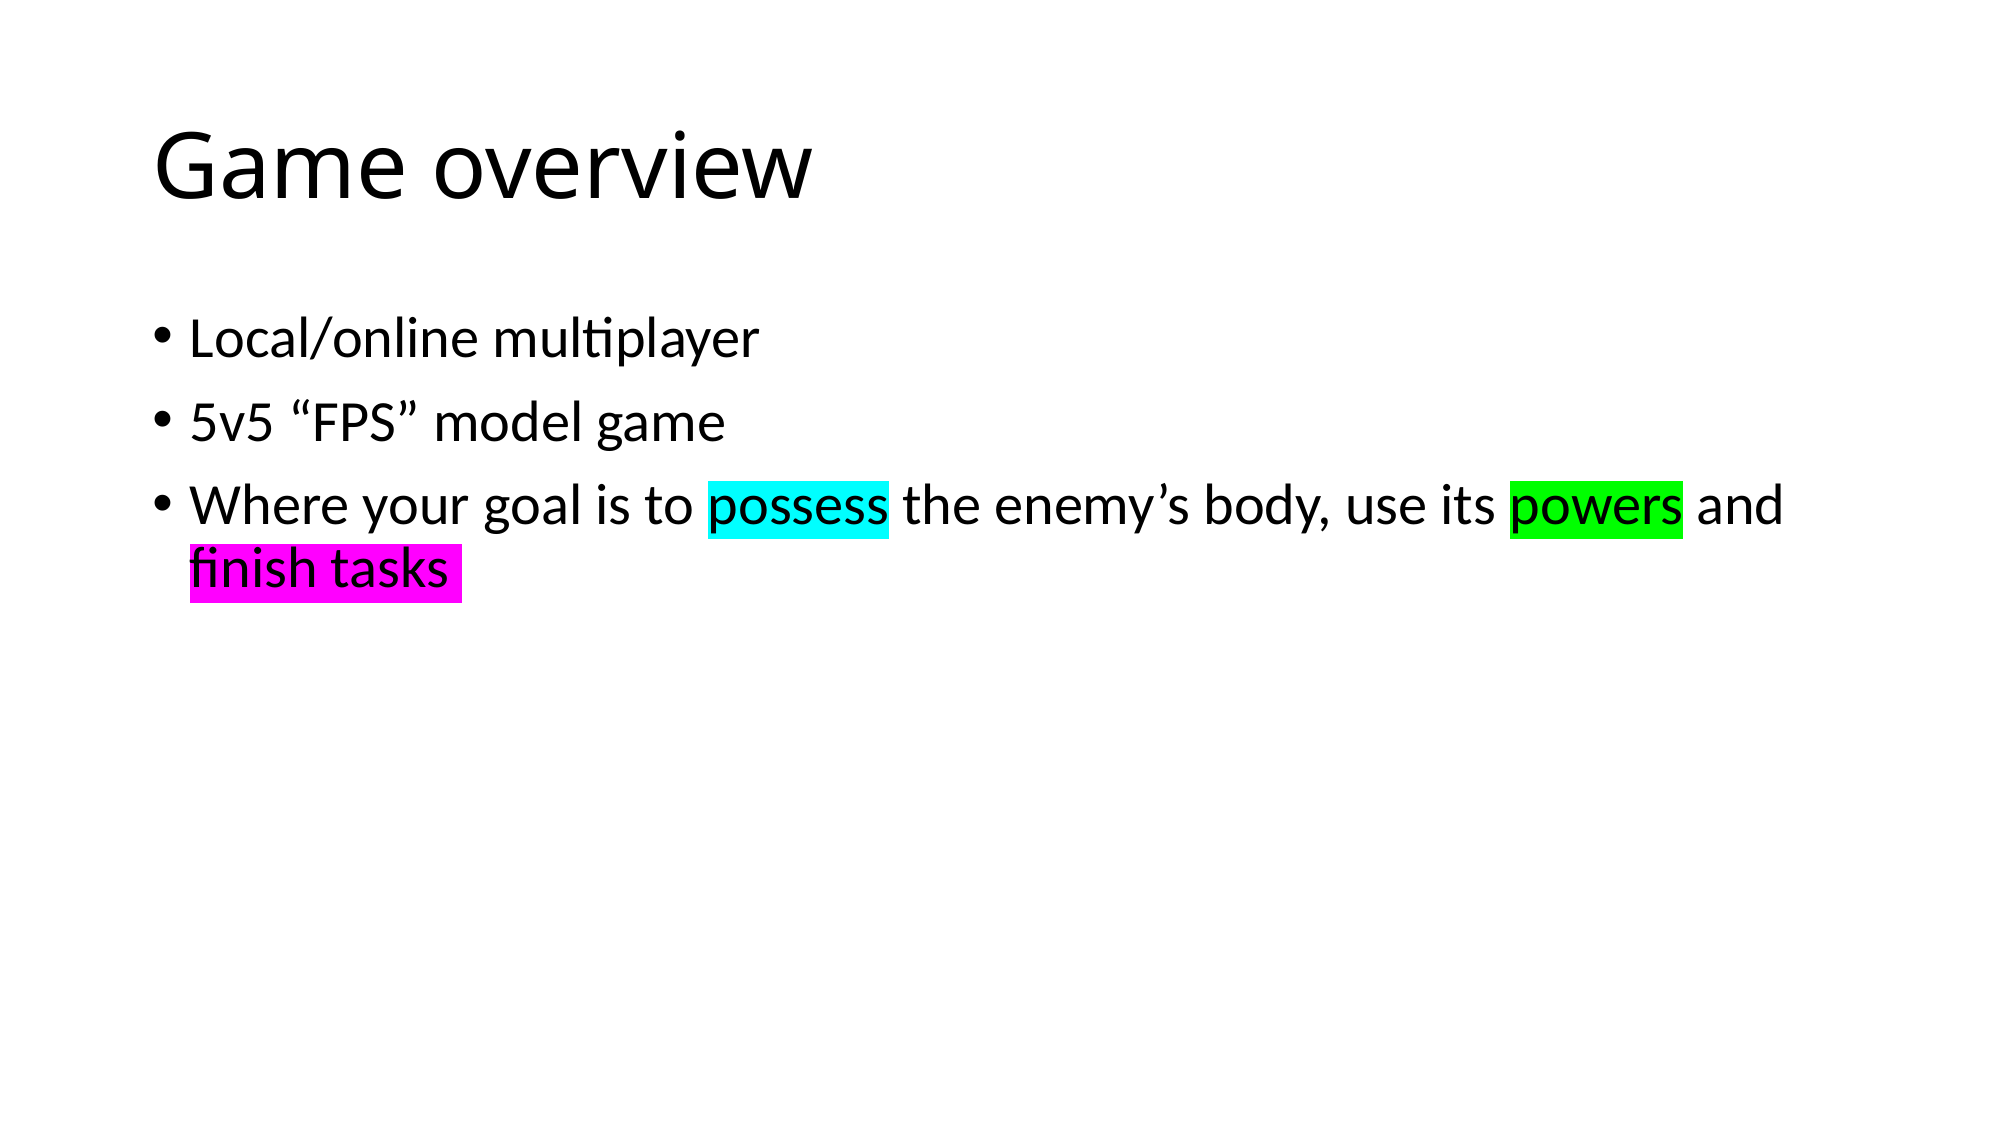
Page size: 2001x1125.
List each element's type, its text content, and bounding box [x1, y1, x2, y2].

title Game overview [137, 59, 1863, 278]
list Local/online multiplayer 5v5 “FPS” model game Where your goal is to possess the enemy’s body, use its powers and finish tasks [137, 299, 1863, 638]
